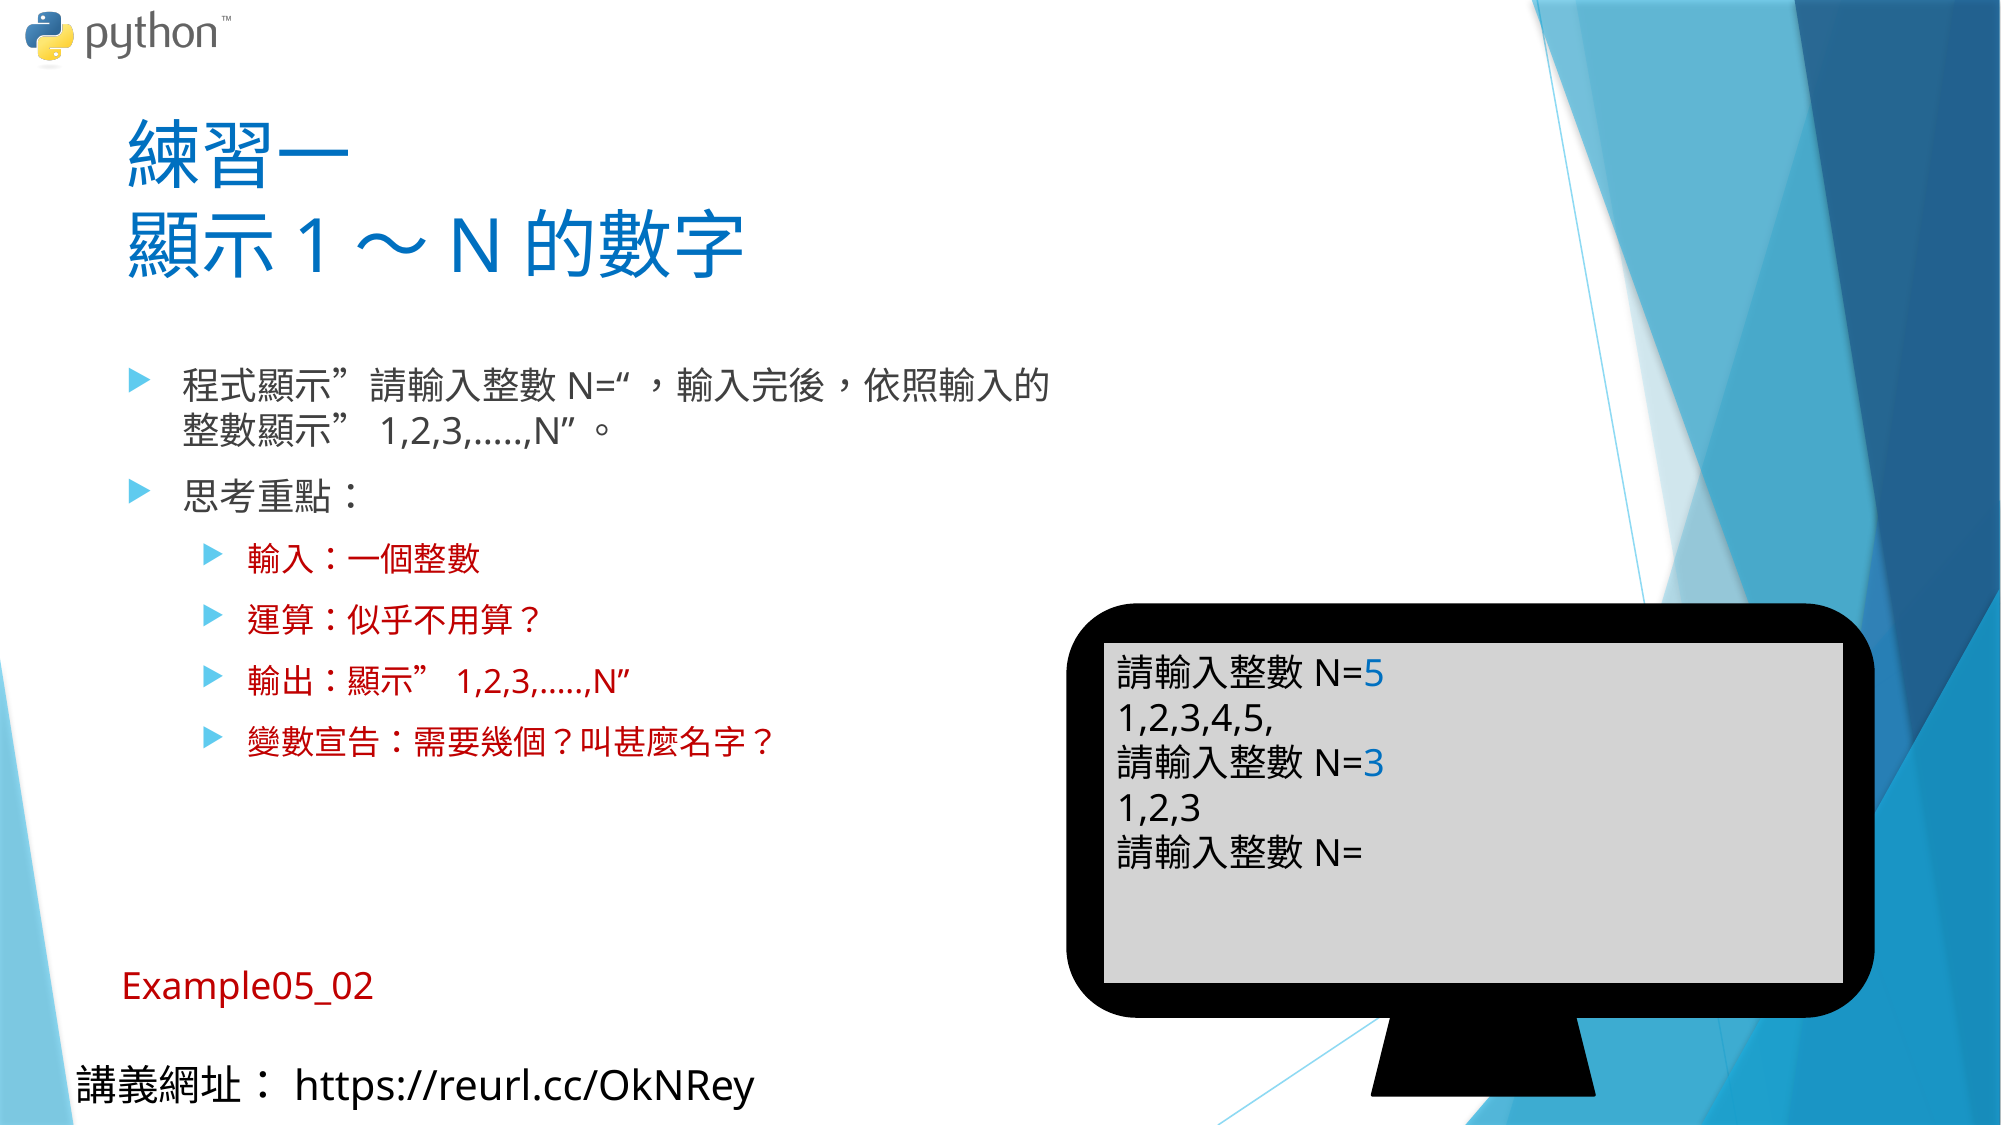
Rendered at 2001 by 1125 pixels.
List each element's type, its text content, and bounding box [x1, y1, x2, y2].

list 程式顯示”請輸入整數N=“，輸入完後，依照輸入的整數顯示”1,2,3,…..,N”。 思考重點： 輸入：一個整數 運算：似乎不用算？ 輸出：顯示”1,2,3,…..,N” 變數宣告：需要幾個？叫甚麼名字？ [111, 354, 1068, 992]
picture [23, 9, 233, 71]
text_box Example05_02 [106, 954, 390, 1015]
title 練習一 顯示1～N的數字 [111, 99, 1522, 317]
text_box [1067, 604, 1874, 1096]
